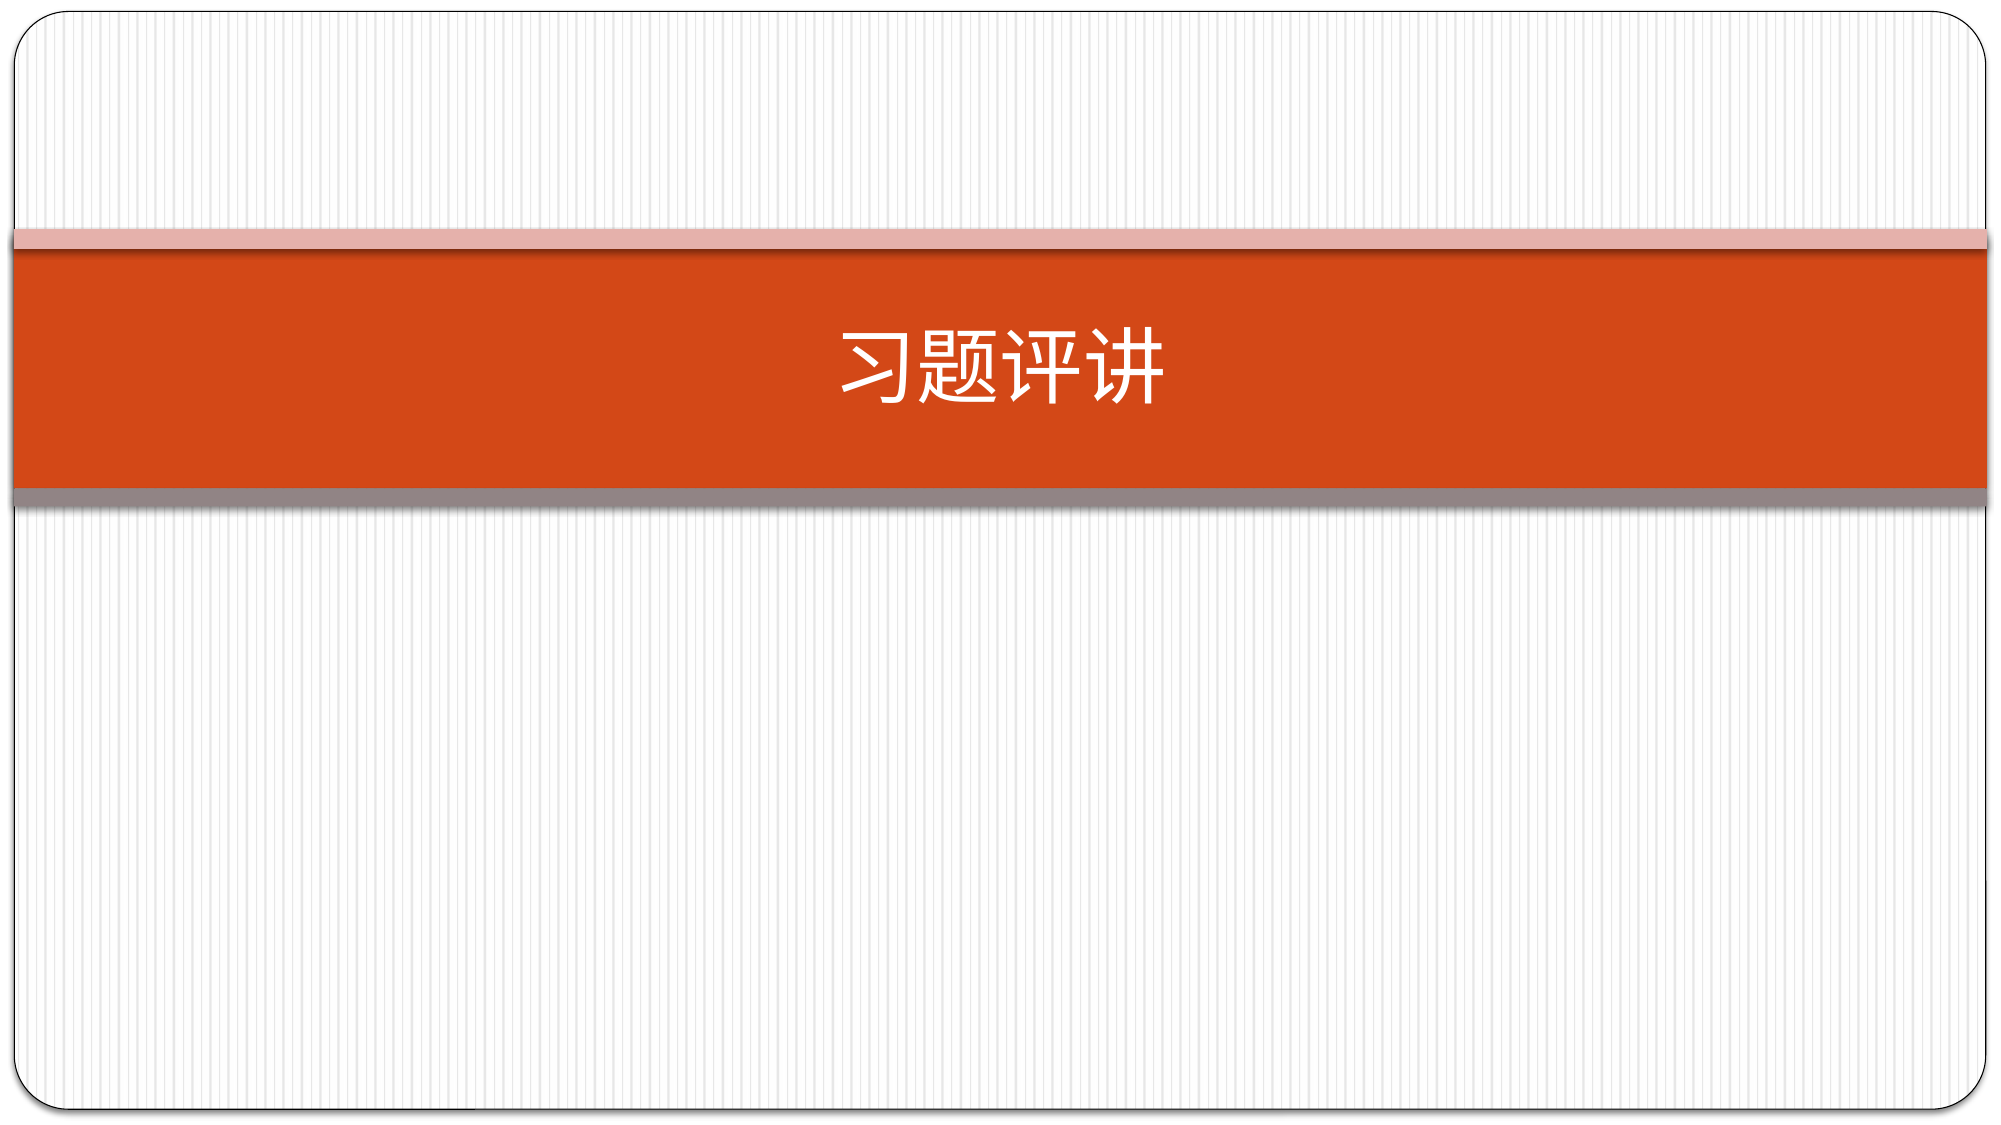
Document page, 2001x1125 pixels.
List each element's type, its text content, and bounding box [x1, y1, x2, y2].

title 习题评讲 [99, 247, 1900, 489]
